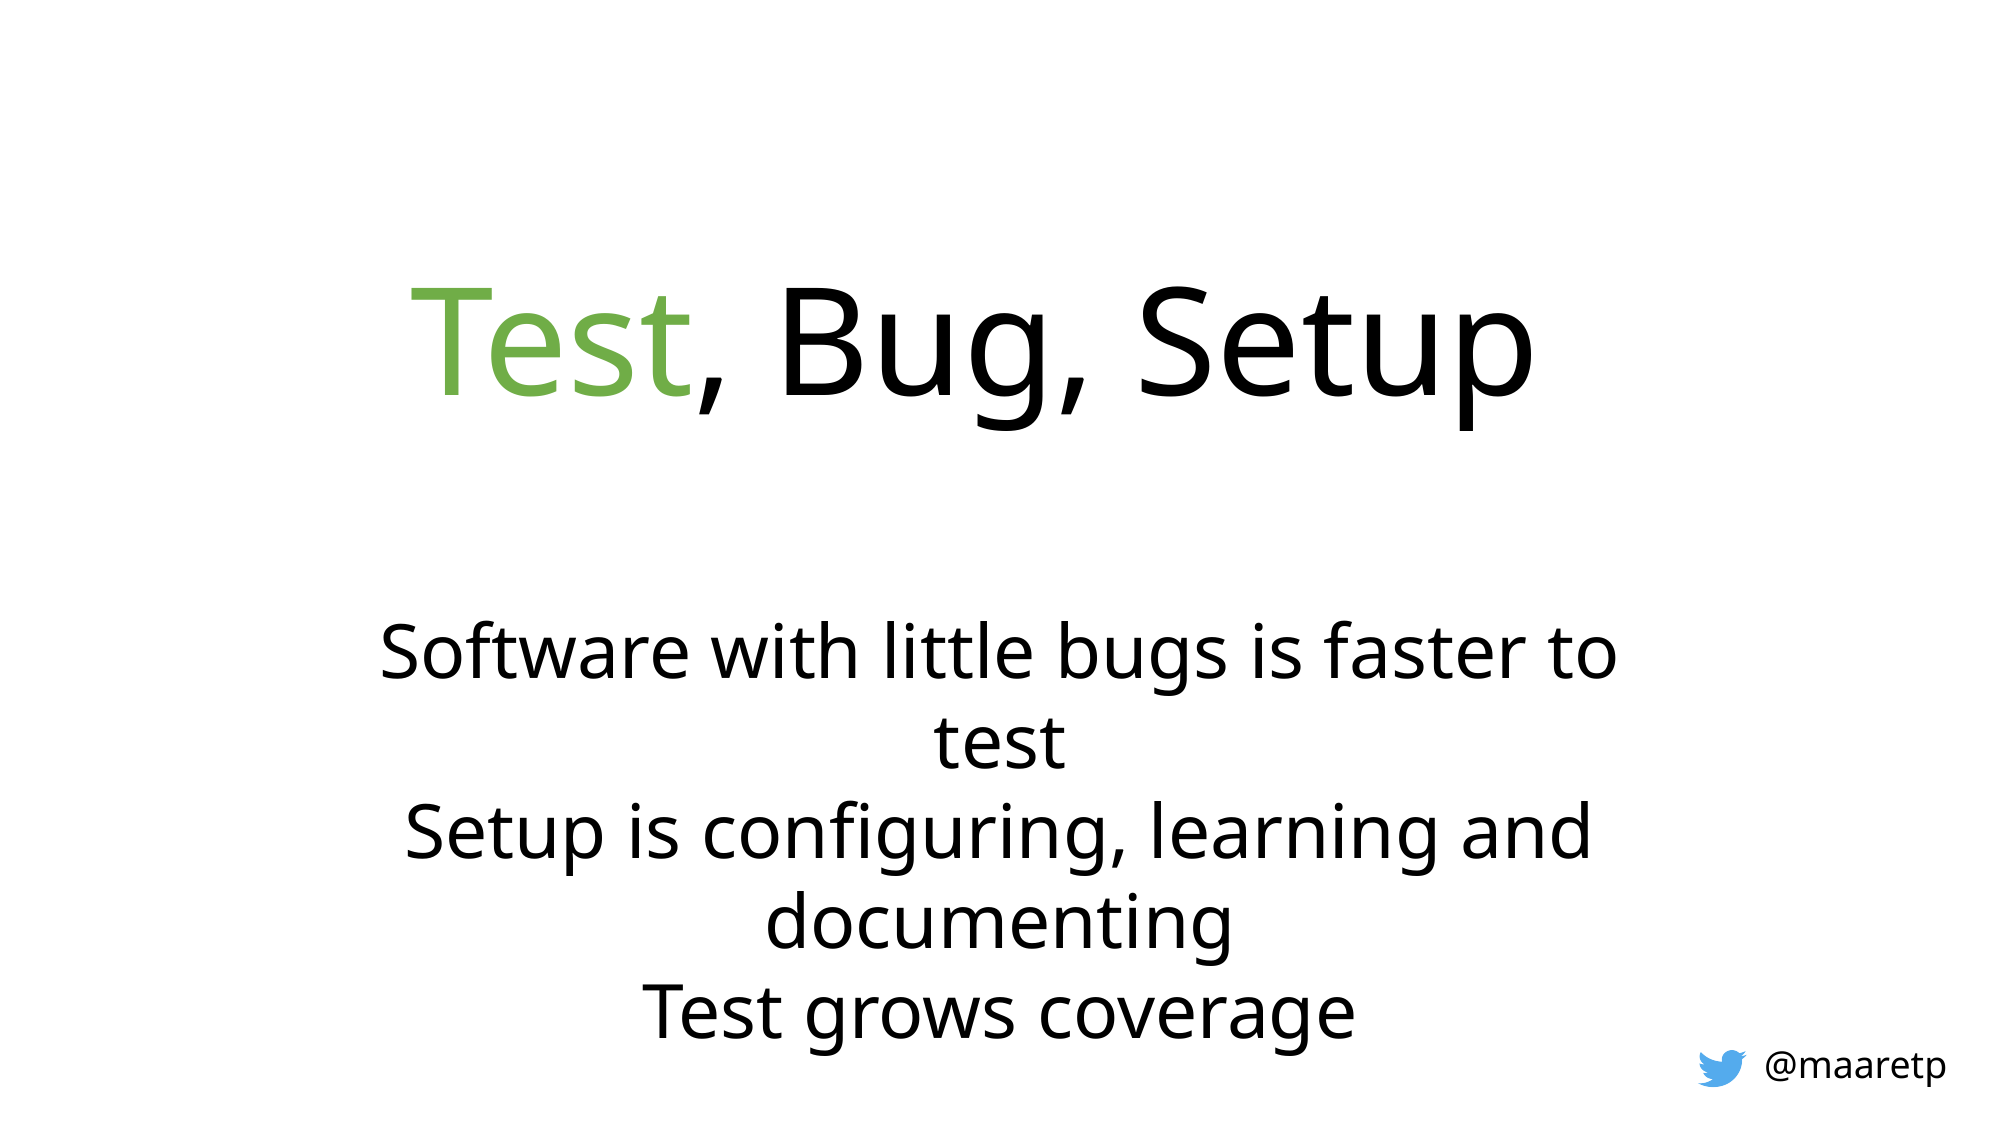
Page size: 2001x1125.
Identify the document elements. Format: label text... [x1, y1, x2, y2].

text_box Software with little bugs is faster to test Setup is configuring, learning and documenting Test grows coverage [298, 595, 1702, 1061]
text_box Test, Bug, Setup [339, 238, 1612, 434]
picture [1685, 1035, 1759, 1103]
